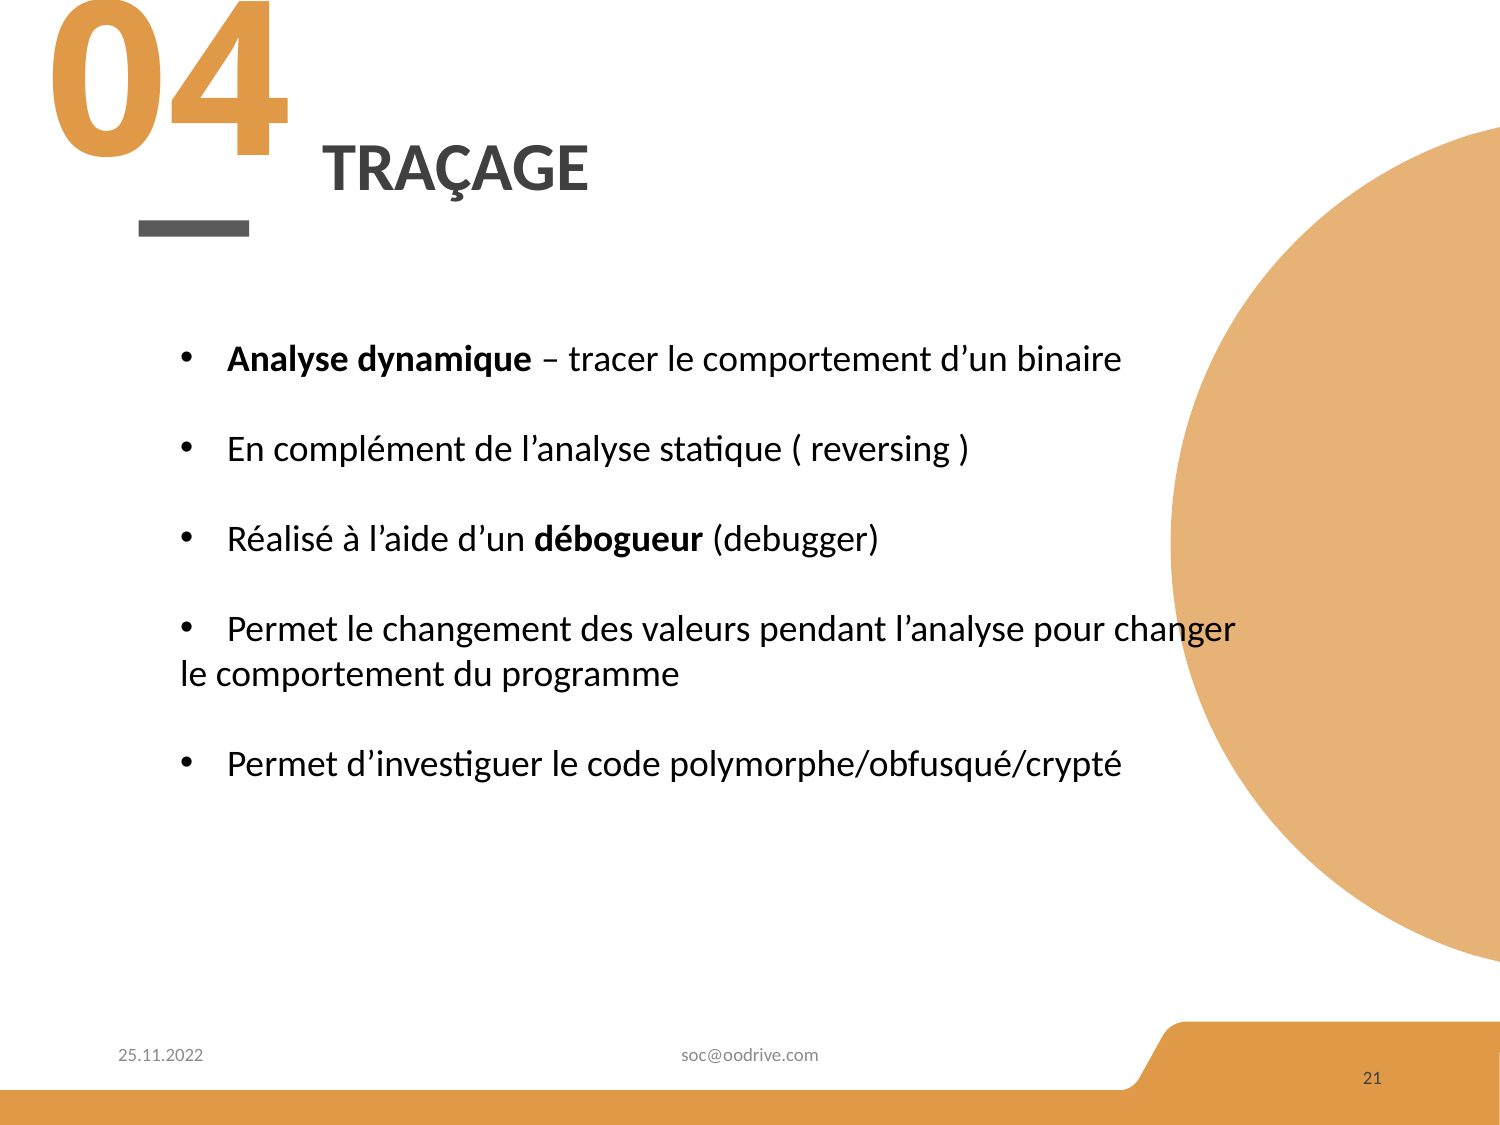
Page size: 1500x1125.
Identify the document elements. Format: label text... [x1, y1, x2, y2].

title traçage [307, 59, 1397, 278]
slide_number 21 [1059, 1047, 1397, 1108]
text_box Analyse dynamique – tracer le comportement d’un binaire En complément de l’analyse statique ( reversing ) Réalisé à l’aide d’un débogueur (debugger) Permet le changement des valeurs pendant l’analyse pour changer le comportement du programme Permet d’investiguer le code polymorphe/obfusqué/crypté [165, 326, 1253, 791]
list 04 [0, 0, 307, 213]
footer soc@oodrive.com [496, 1023, 1004, 1084]
text_box [1228, 125, 1500, 964]
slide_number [103, 1023, 441, 1084]
